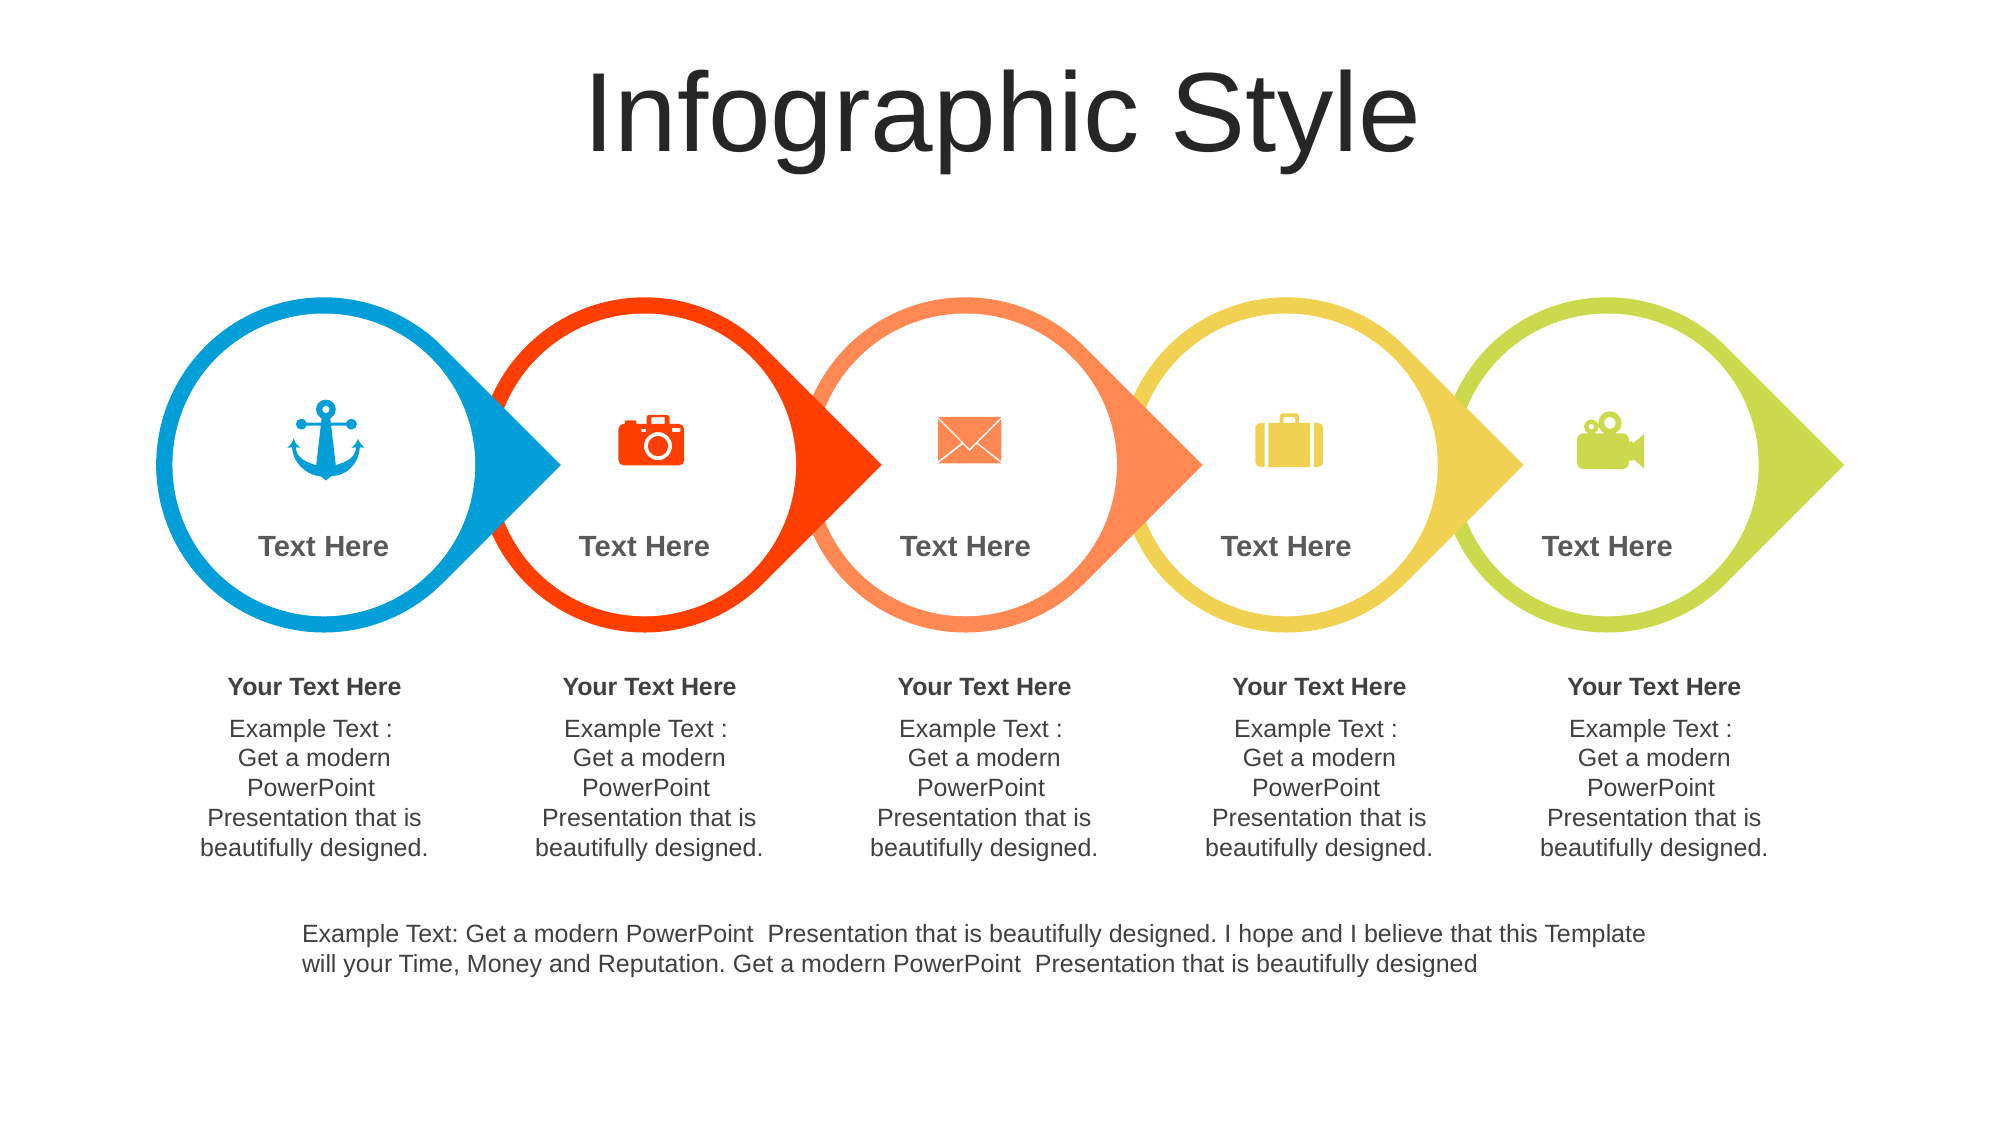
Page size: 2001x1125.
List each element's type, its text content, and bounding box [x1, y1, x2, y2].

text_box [1512, 663, 1797, 872]
text_box [1576, 410, 1646, 471]
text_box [172, 663, 457, 872]
text_box [813, 296, 1205, 634]
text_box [842, 663, 1127, 872]
text_box Text Here [1178, 519, 1395, 570]
text_box [284, 398, 368, 482]
text_box Text Here [1499, 519, 1716, 570]
text_box [1146, 313, 1439, 617]
text_box [1133, 296, 1525, 634]
text_box [171, 313, 476, 617]
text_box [1177, 663, 1462, 872]
text_box [1267, 412, 1325, 469]
text_box [825, 313, 1118, 617]
text_box [1467, 313, 1760, 617]
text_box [507, 663, 792, 872]
text_box [617, 413, 686, 467]
list Infographic Style [53, 55, 1952, 175]
text_box [1254, 421, 1266, 469]
text_box [155, 296, 563, 634]
text_box [492, 296, 884, 634]
text_box Example Text: Get a modern PowerPoint Presentation that is beautifully designed. I hope and I believe that this Template will your Time, Money and Reputation. Get a modern PowerPoint Presentation that is beautifully designed [287, 910, 1691, 986]
text_box Text Here [857, 519, 1074, 570]
text_box [1454, 296, 1846, 634]
text_box Text Here [215, 519, 432, 570]
text_box [935, 415, 1005, 465]
text_box Text Here [536, 519, 753, 570]
text_box [504, 313, 797, 617]
